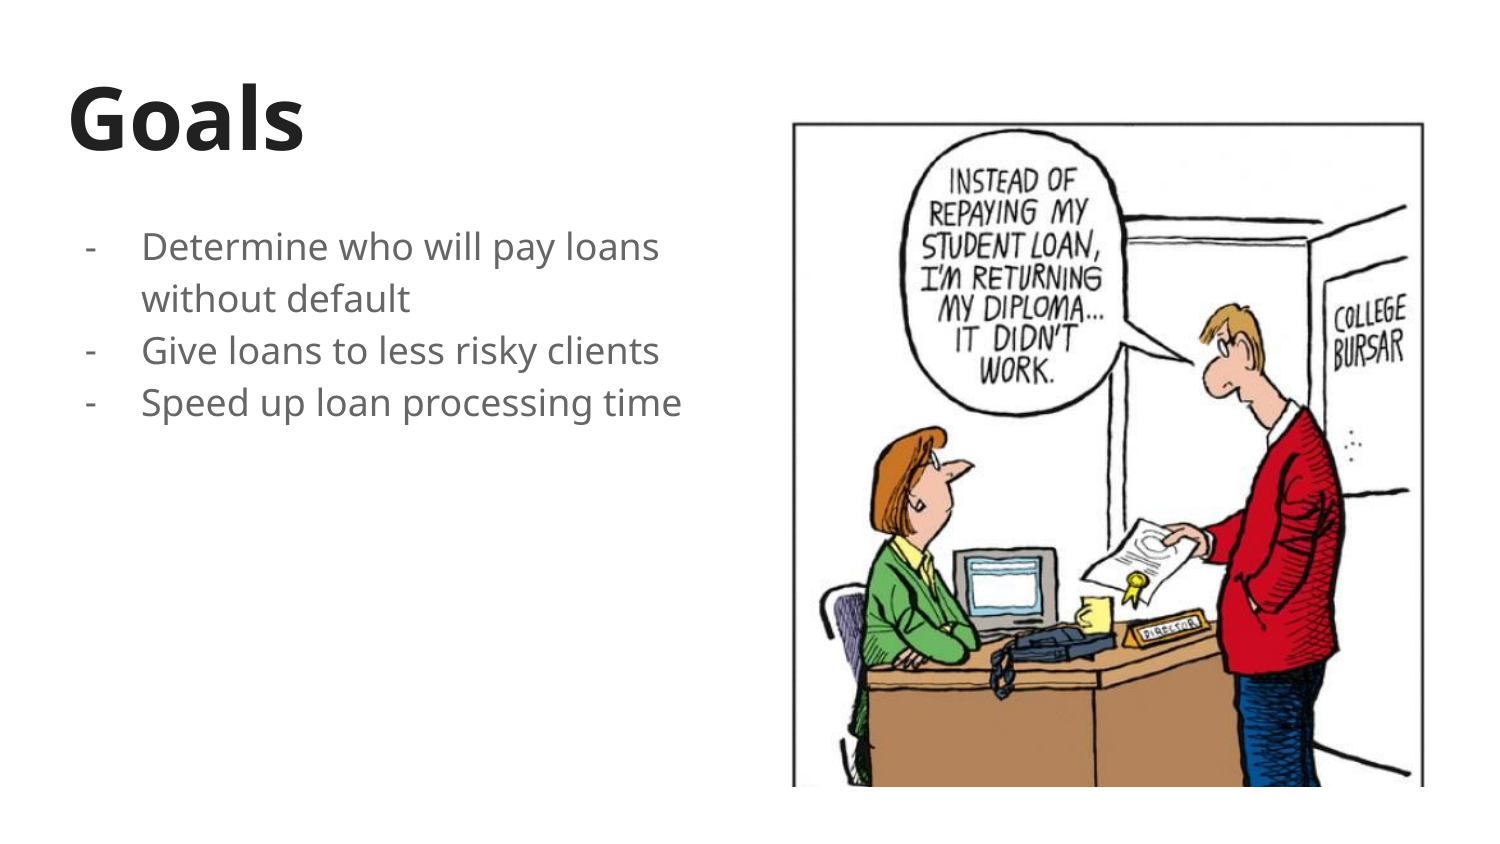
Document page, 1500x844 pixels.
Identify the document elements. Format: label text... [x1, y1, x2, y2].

title Goals [51, 48, 1449, 180]
picture [790, 119, 1427, 787]
list Determine who will pay loans without default Give loans to less risky clients Speed up loan processing time [51, 201, 742, 750]
